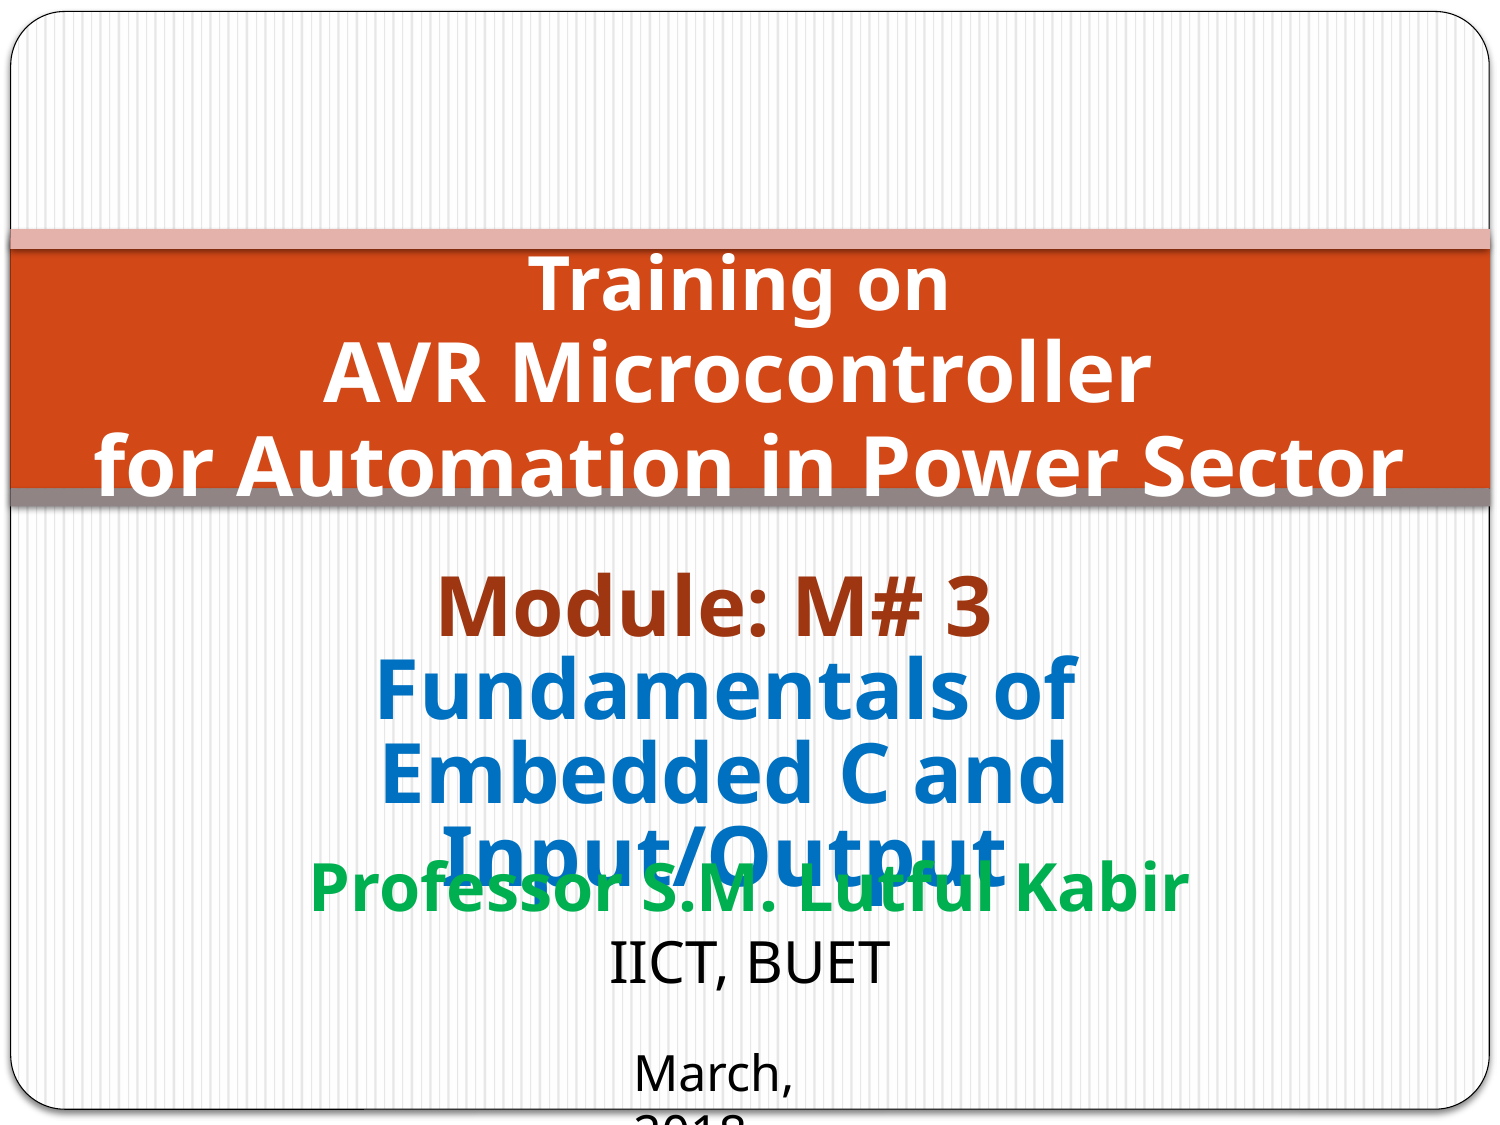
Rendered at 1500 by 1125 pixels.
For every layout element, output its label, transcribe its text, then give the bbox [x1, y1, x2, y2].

title Training on AVR Microcontroller for Automation in Power Sector [24, 255, 1475, 497]
text_box Professor S.M. Lutful Kabir IICT, BUET [162, 837, 1338, 988]
subtitle Module: M# 3 Fundamentals of Embedded C and Input/Output [137, 562, 1313, 875]
text_box March, 2018 [618, 1034, 919, 1125]
